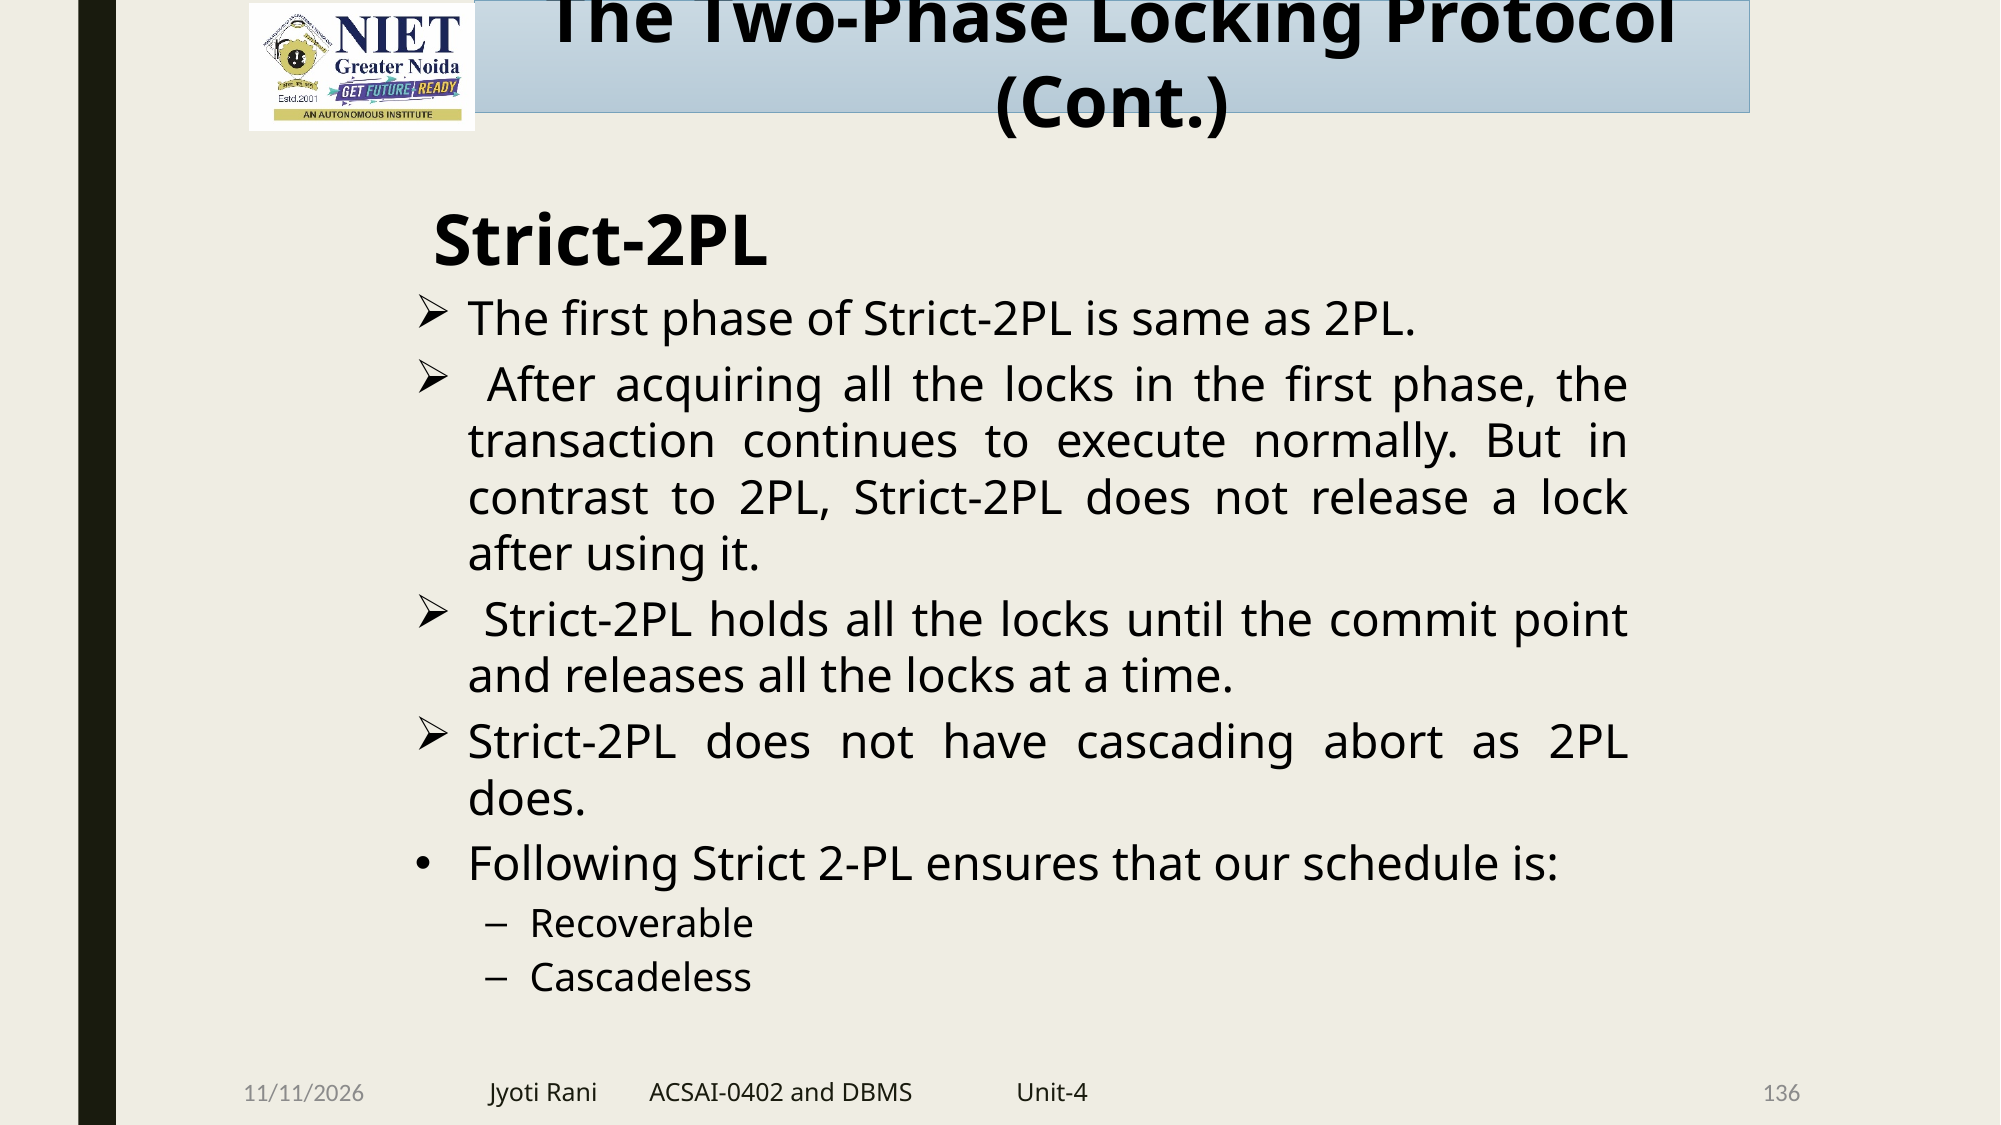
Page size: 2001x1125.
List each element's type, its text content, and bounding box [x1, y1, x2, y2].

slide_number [228, 1058, 426, 1125]
text_box Strict-2PL The first phase of Strict-2PL is same as 2PL. After acquiring all the locks in the first phase, the transaction continues to execute normally. But in contrast to 2PL, Strict-2PL does not release a lock after using it. Strict-2PL holds all the locks until the commit point and releases all the locks at a time. Strict-2PL does not have cascading abort as 2PL does. Following Strict 2-PL ensures that our schedule is: Recoverable Cascadeless [399, 187, 1645, 1014]
slide_number 136 [1553, 1058, 1816, 1125]
footer Jyoti Rani ACSAI-0402 and DBMS Unit-4 [474, 1058, 1505, 1125]
text_box The Two-Phase Locking Protocol (Cont.) [474, 0, 1750, 113]
picture [249, 3, 475, 131]
